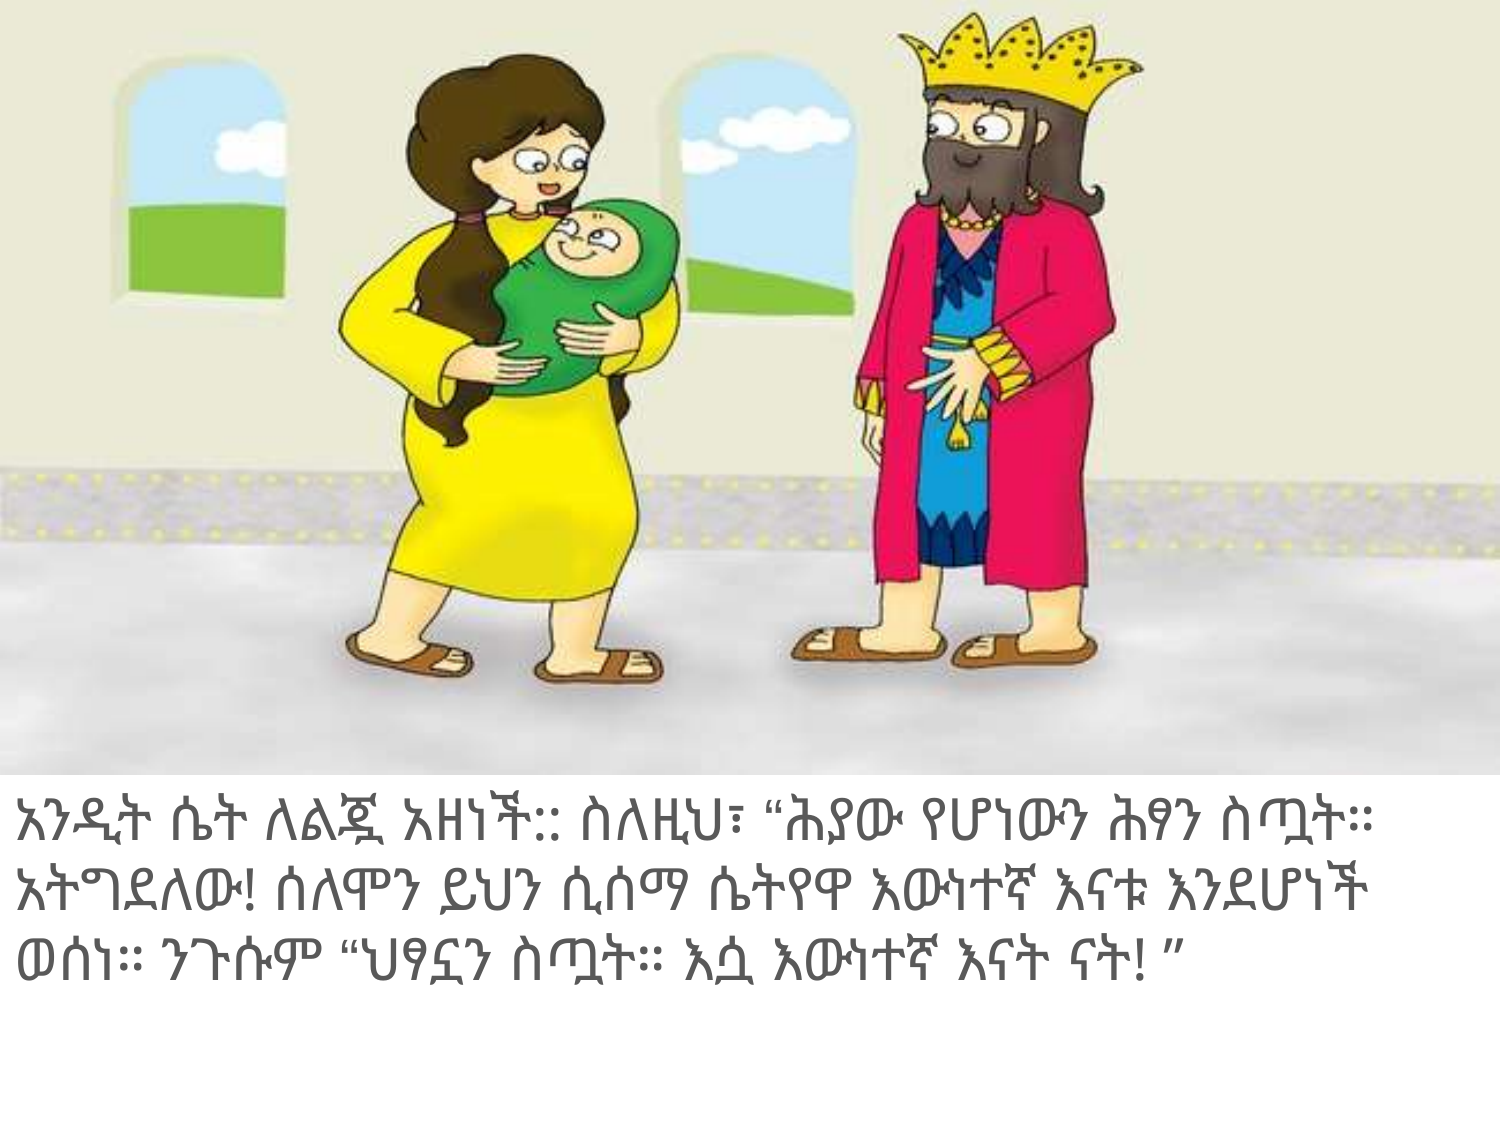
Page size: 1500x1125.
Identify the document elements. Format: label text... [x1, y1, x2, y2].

text_box አንዲት ሴት ለልጇ አዘነች:: ስለዚህ፣ “ሕያው የሆነውን ሕፃን ስጧት። አትግደለው! ሰለሞን ይህን ሲሰማ ሴትየዋ እውነተኛ እናቱ እንደሆነች ወሰነ። ንጉሱም “ህፃኗን ስጧት። እሷ እውነተኛ እናት ናት! ” [0, 784, 1486, 1000]
picture [0, 0, 1500, 776]
